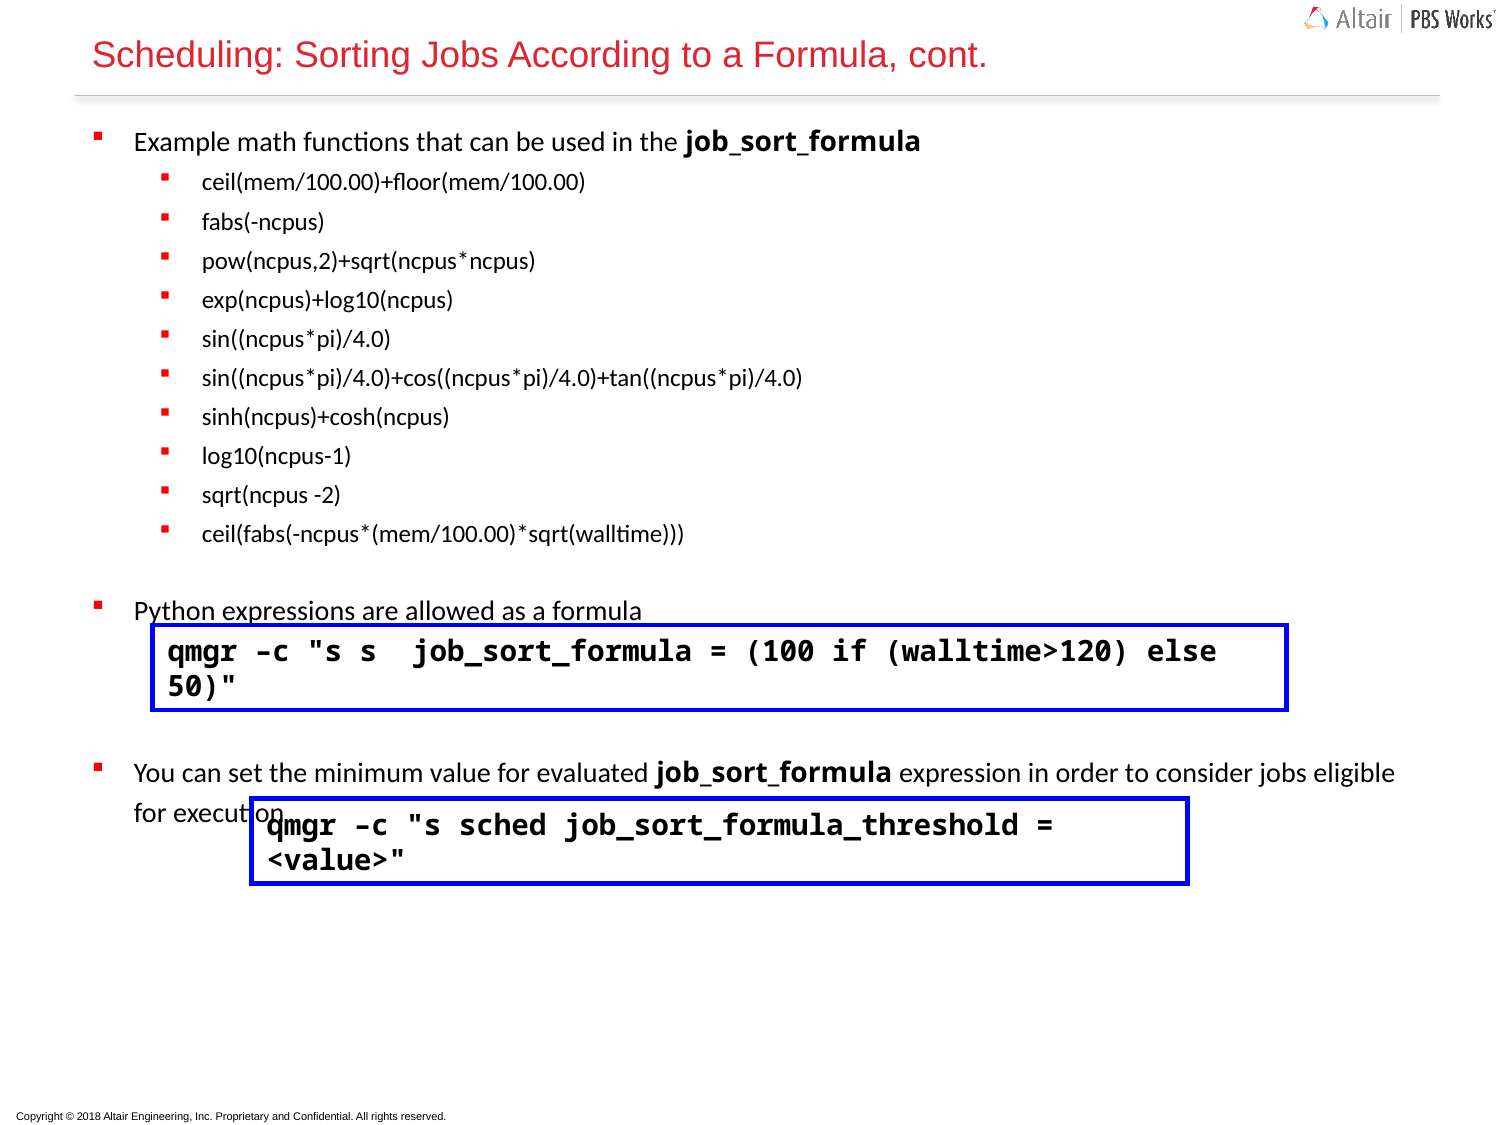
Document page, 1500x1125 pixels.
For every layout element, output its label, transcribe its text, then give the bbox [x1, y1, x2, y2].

text_box qmgr –c "s s job_sort_formula = (100 if (walltime>120) else 50)" [152, 624, 1287, 711]
picture [1297, 0, 1500, 35]
text_box qmgr –c "s sched job_sort_formula_threshold = <value>" [251, 798, 1188, 884]
title Scheduling: Sorting Jobs According to a Formula, cont. [75, 10, 1445, 95]
list Example math functions that can be used in the job_sort_formula ceil(mem/100.00)+floor(mem/100.00) fabs(-ncpus) pow(ncpus,2)+sqrt(ncpus*ncpus) exp(ncpus)+log10(ncpus) sin((ncpus*pi)/4.0) sin((ncpus*pi)/4.0)+cos((ncpus*pi)/4.0)+tan((ncpus*pi)/4.0) sinh(ncpus)+cosh(ncpus) log10(ncpus-1) sqrt(ncpus -2) ceil(fabs(-ncpus*(mem/100.00)*sqrt(walltime))) Python expressions are allowed as a formula You can set the minimum value for evaluated job_sort_formula expression in order to consider jobs eligible for execution [75, 97, 1445, 895]
